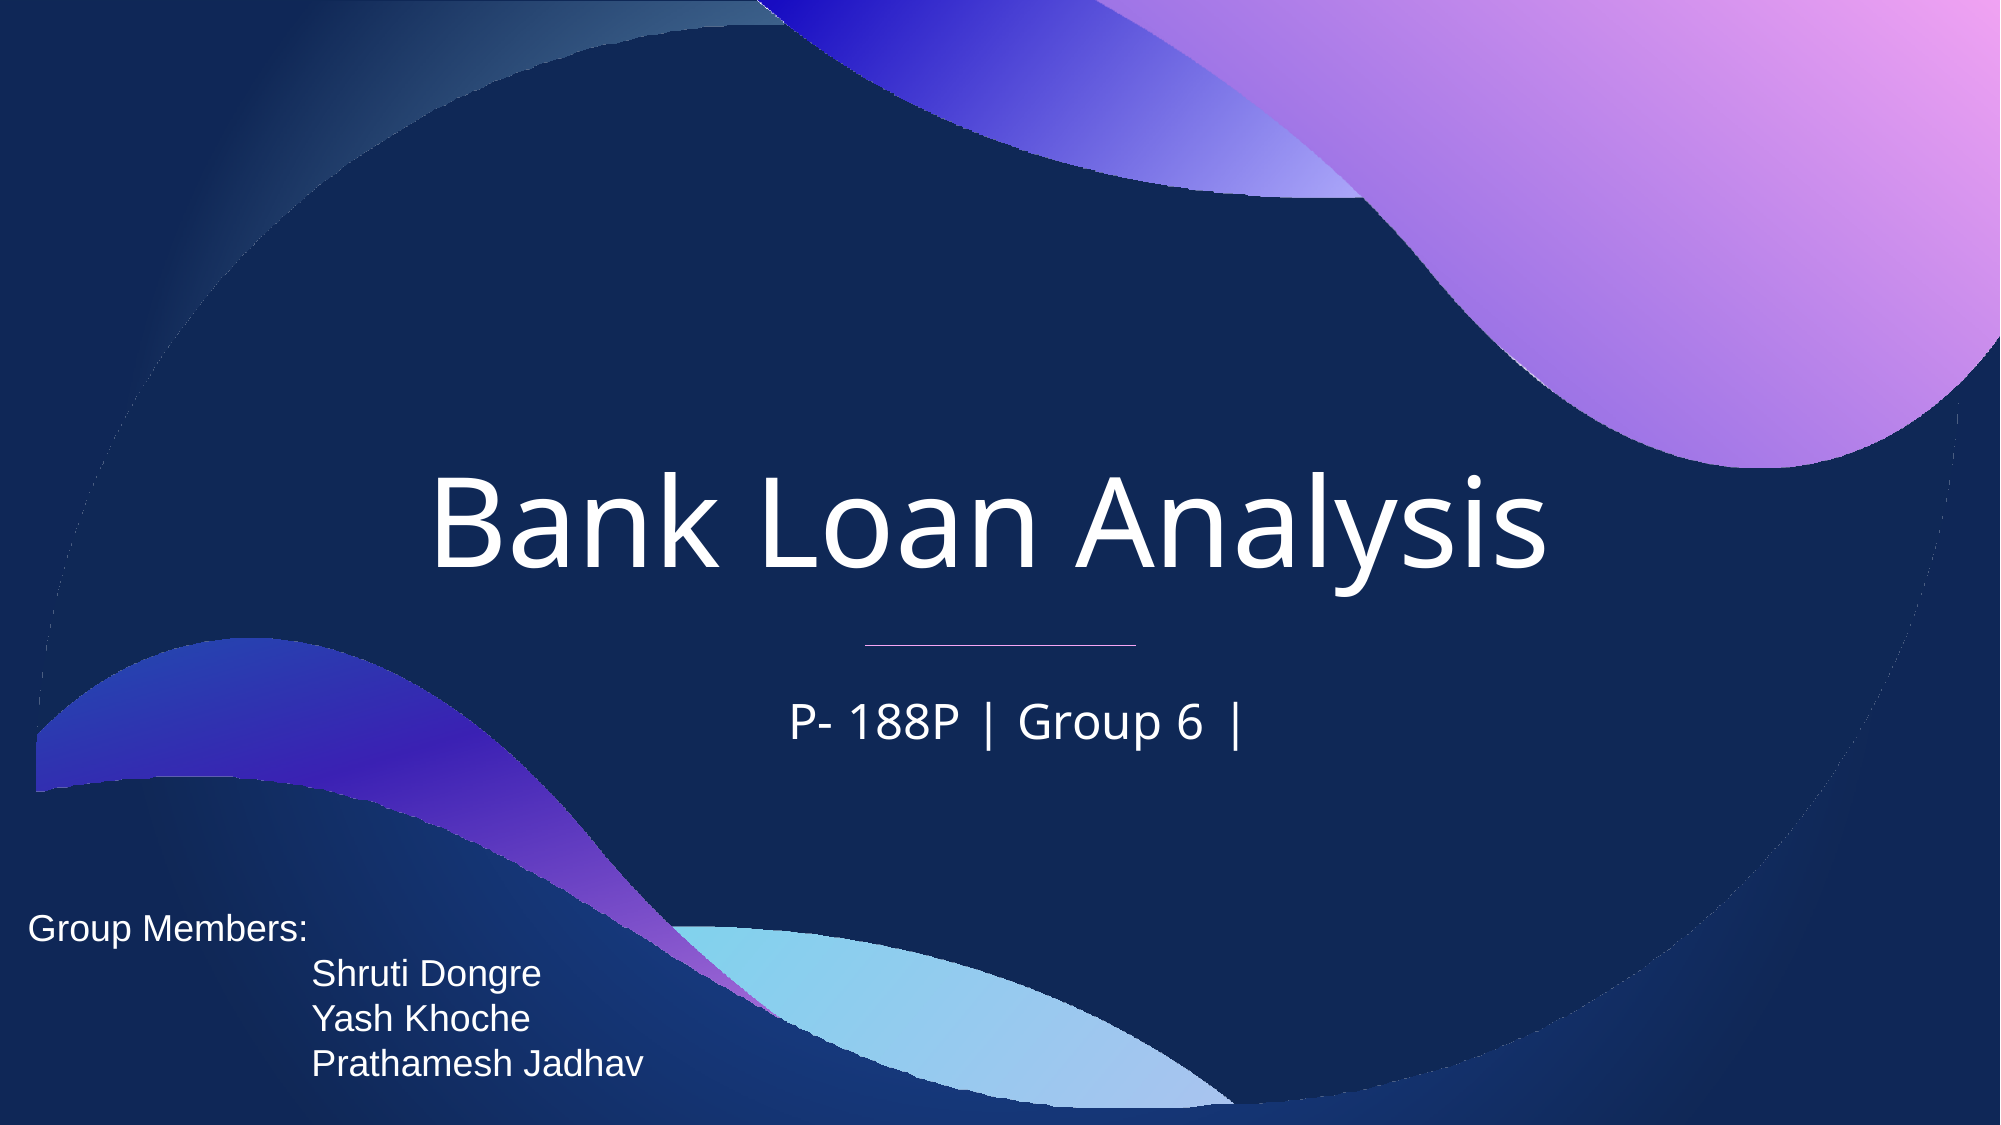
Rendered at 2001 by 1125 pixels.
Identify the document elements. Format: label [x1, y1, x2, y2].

text_box [0, 0, 2000, 1125]
